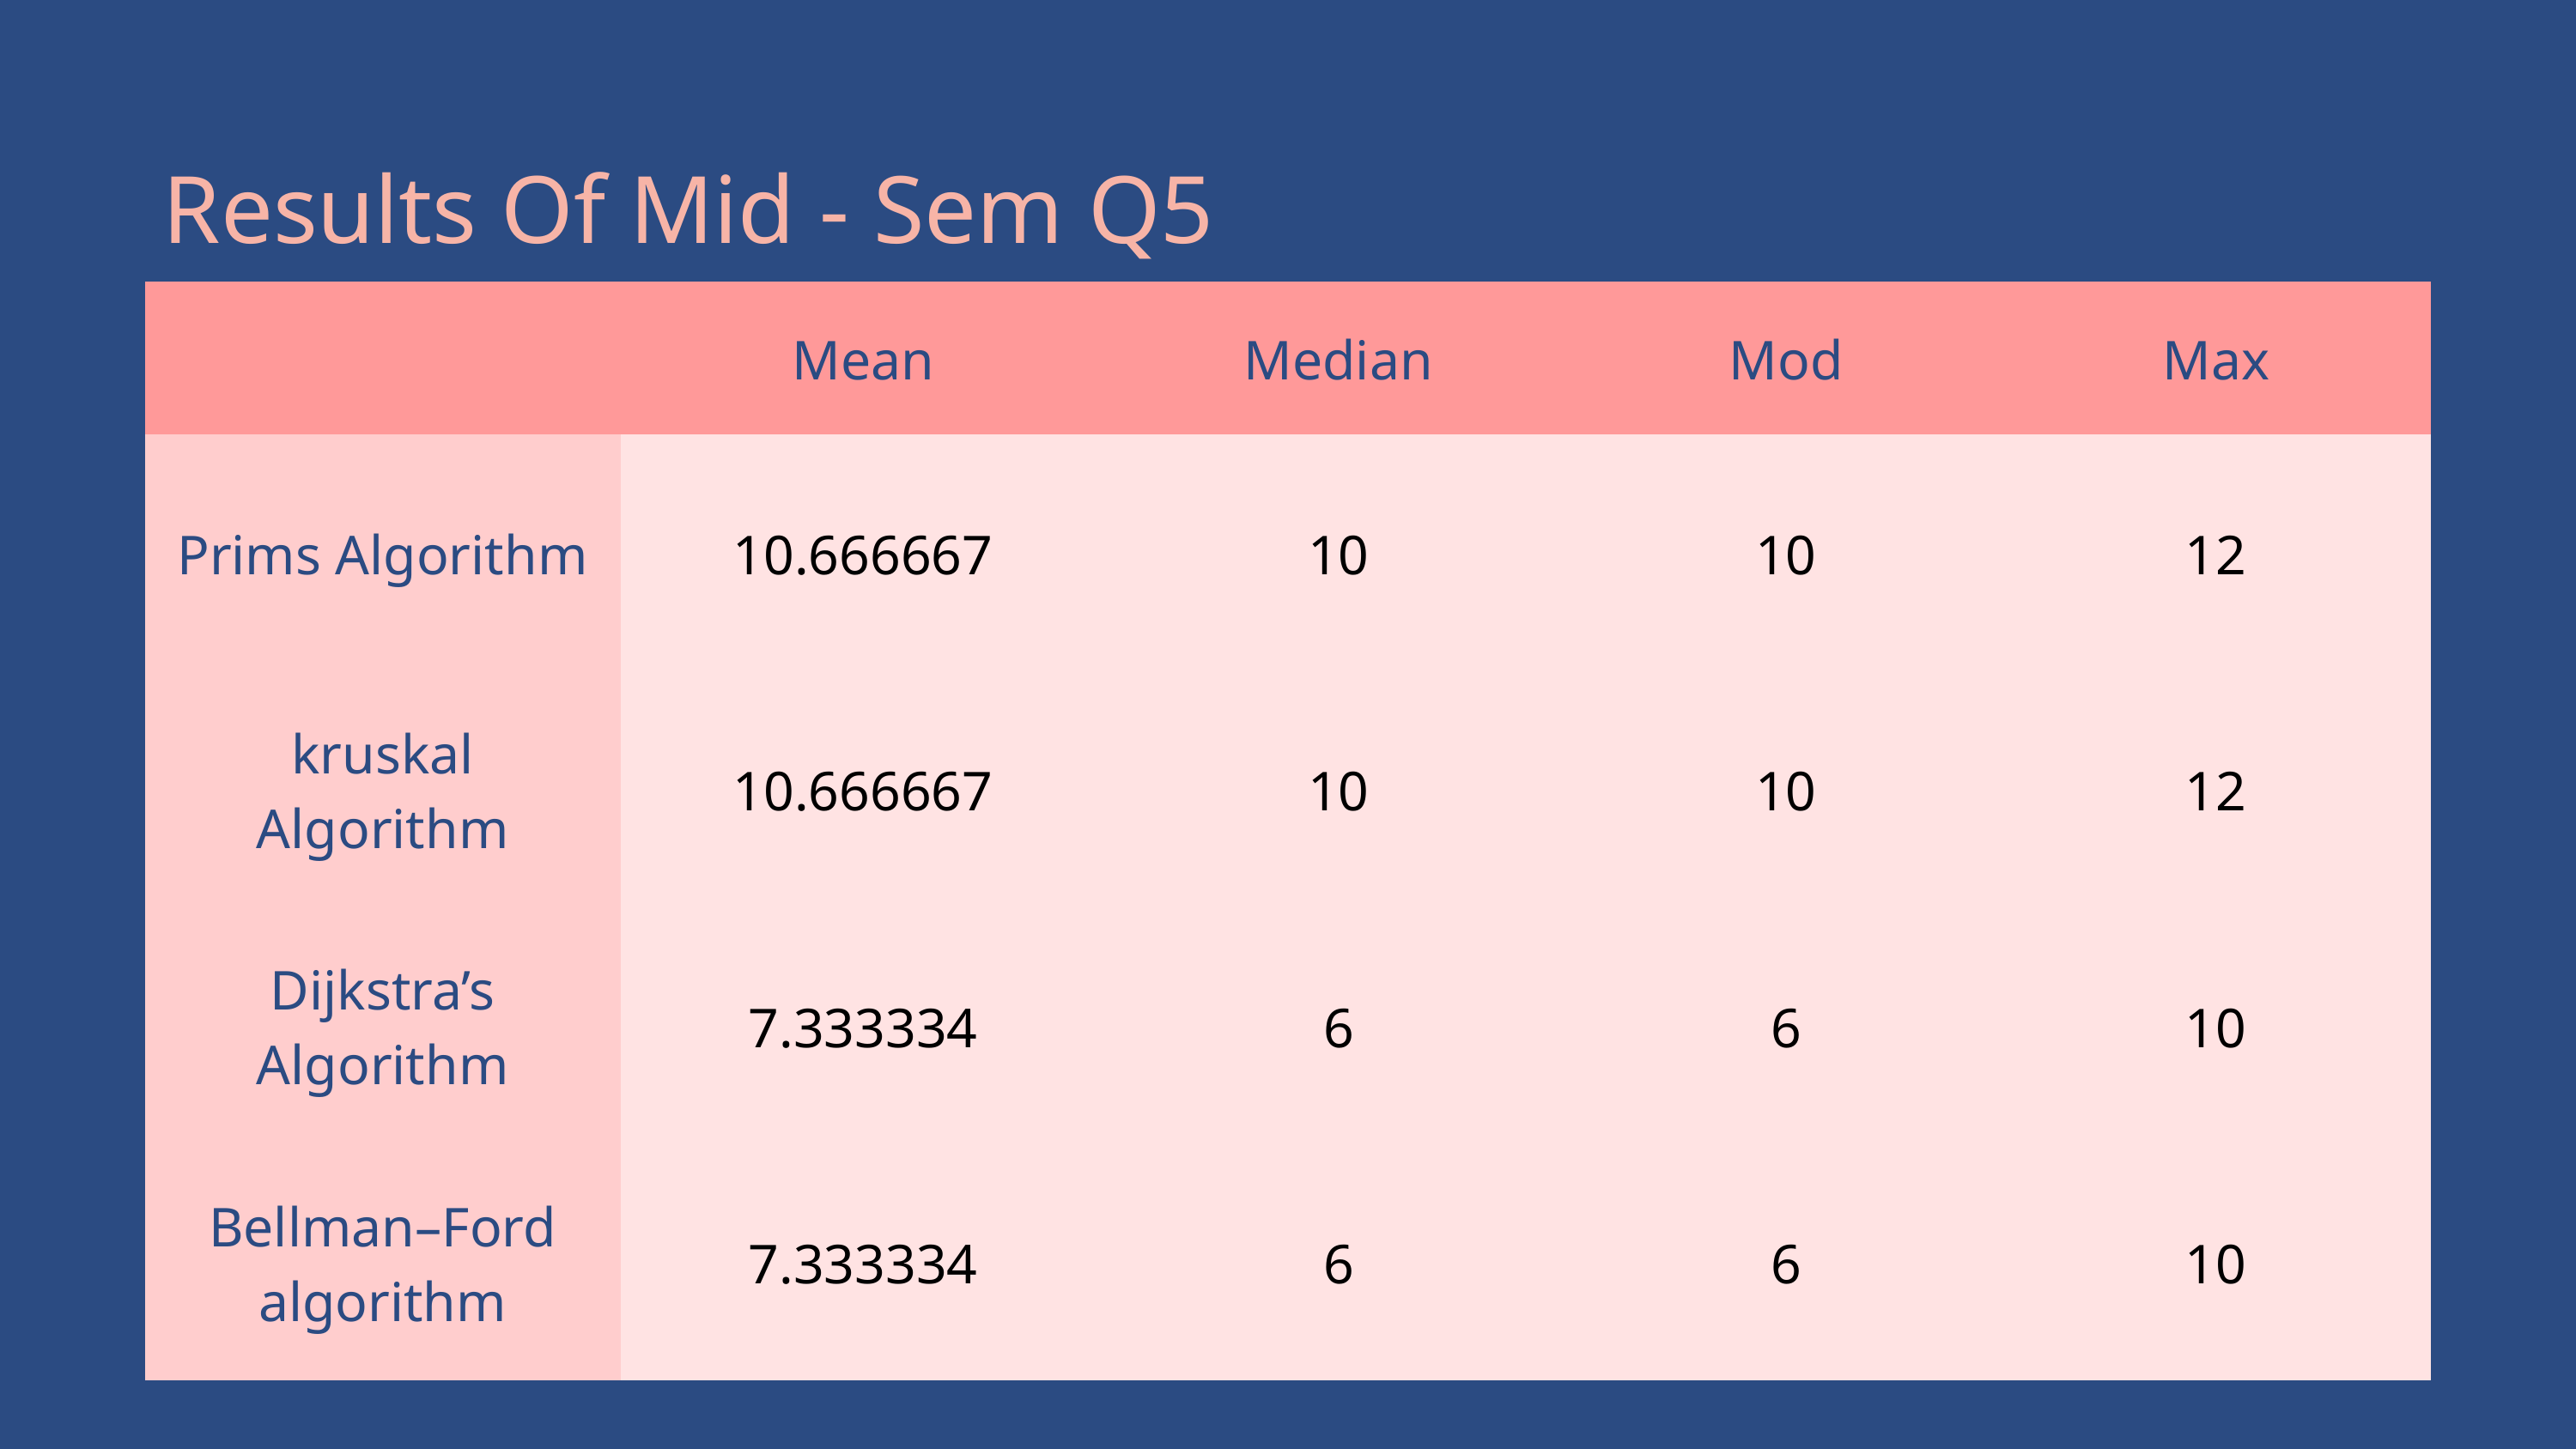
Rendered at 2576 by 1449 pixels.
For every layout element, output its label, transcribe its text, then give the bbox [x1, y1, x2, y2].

table_cell Prims Algorithm [145, 434, 621, 671]
table_cell 10.666667 [621, 434, 1106, 671]
table_cell 10 [1106, 434, 1571, 671]
table_cell 6 [1106, 1143, 1571, 1380]
table_header Mod [1571, 282, 2001, 434]
table_cell 12 [2001, 434, 2431, 671]
table_header [145, 282, 621, 434]
table_cell 10 [1571, 434, 2001, 671]
table_cell 10 [2001, 907, 2431, 1143]
table_cell 6 [1571, 907, 2001, 1143]
table_cell Dijkstra’s Algorithm [145, 907, 621, 1143]
table_cell 10 [1106, 671, 1571, 907]
table_cell 6 [1571, 1143, 2001, 1380]
table_cell 10 [1571, 671, 2001, 907]
table_header Median [1106, 282, 1571, 434]
table_cell 10.666667 [621, 671, 1106, 907]
table_cell 7.333334 [621, 907, 1106, 1143]
table_header Max [2001, 282, 2431, 434]
table_cell 10 [2001, 1143, 2431, 1380]
table_cell Bellman–Ford algorithm [145, 1143, 621, 1380]
table_cell 6 [1106, 907, 1571, 1143]
table_cell kruskal Algorithm [145, 671, 621, 907]
table_header Mean [621, 282, 1106, 434]
table_cell 12 [2001, 671, 2431, 907]
table_cell 7.333334 [621, 1143, 1106, 1380]
text_box Results Of Mid - Sem Q5 [144, 131, 1233, 262]
